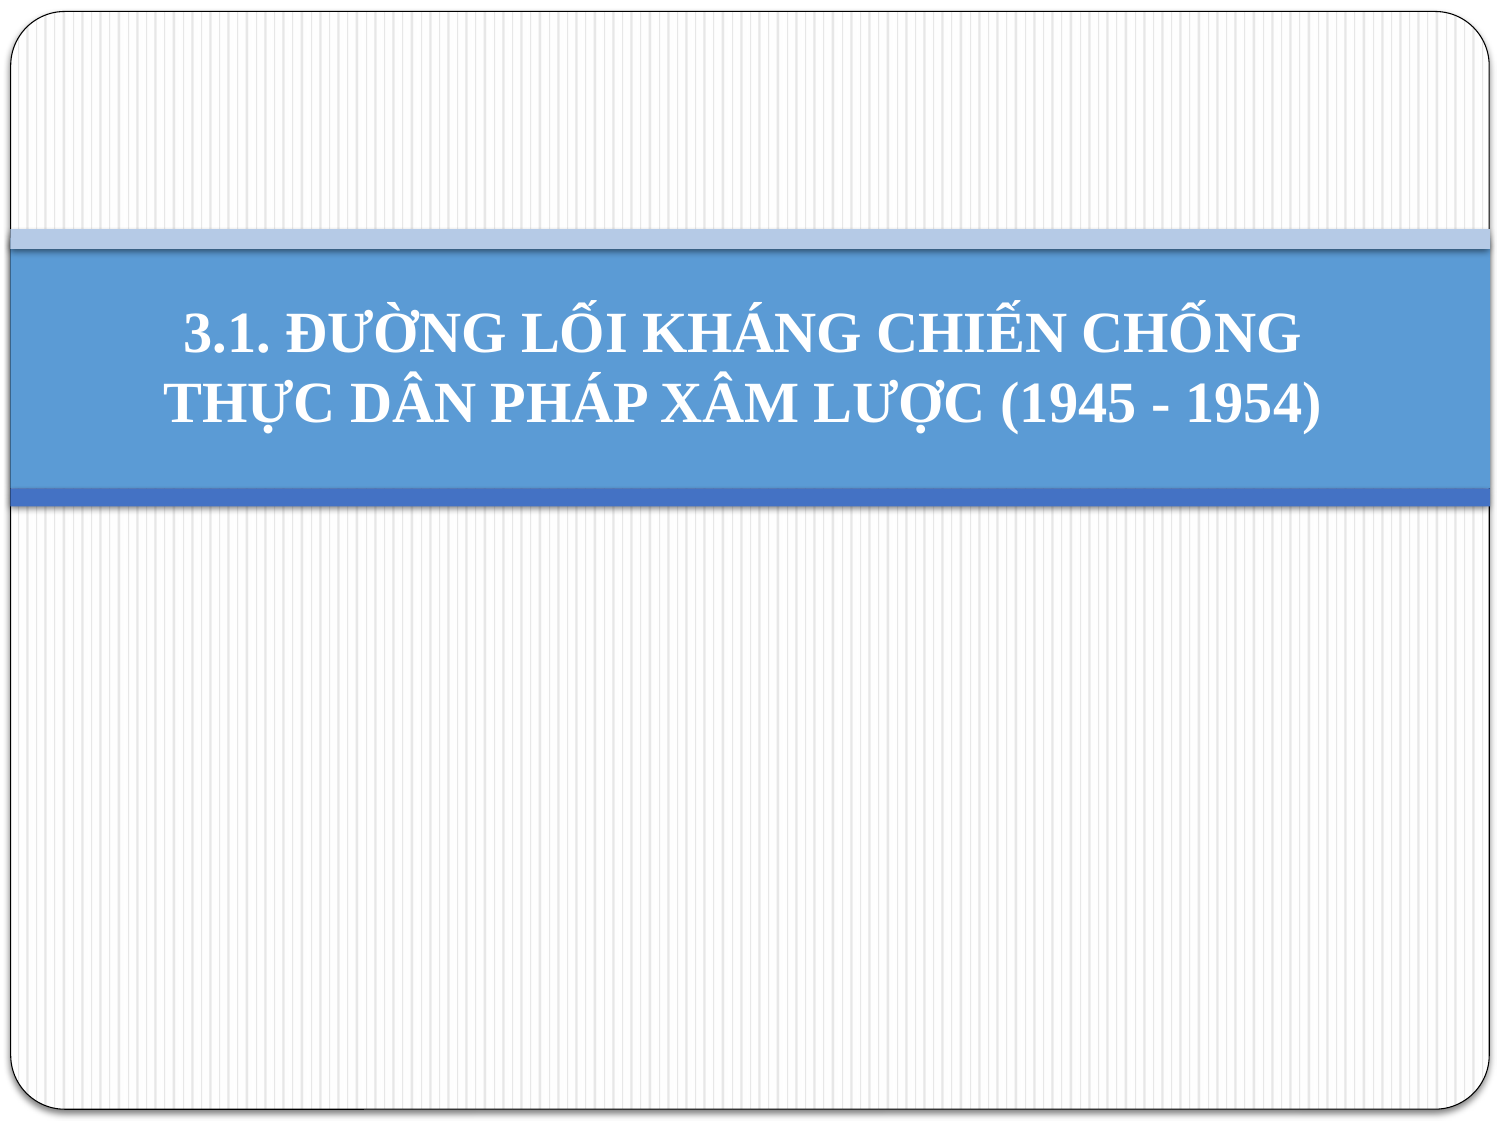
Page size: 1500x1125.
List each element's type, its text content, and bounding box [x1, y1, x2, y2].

title 3.1. ĐƯỜNG LỐI KHÁNG CHIẾN CHỐNG THỰC DÂN PHÁP XÂM LƯỢC (1945 - 1954) [75, 247, 1425, 489]
